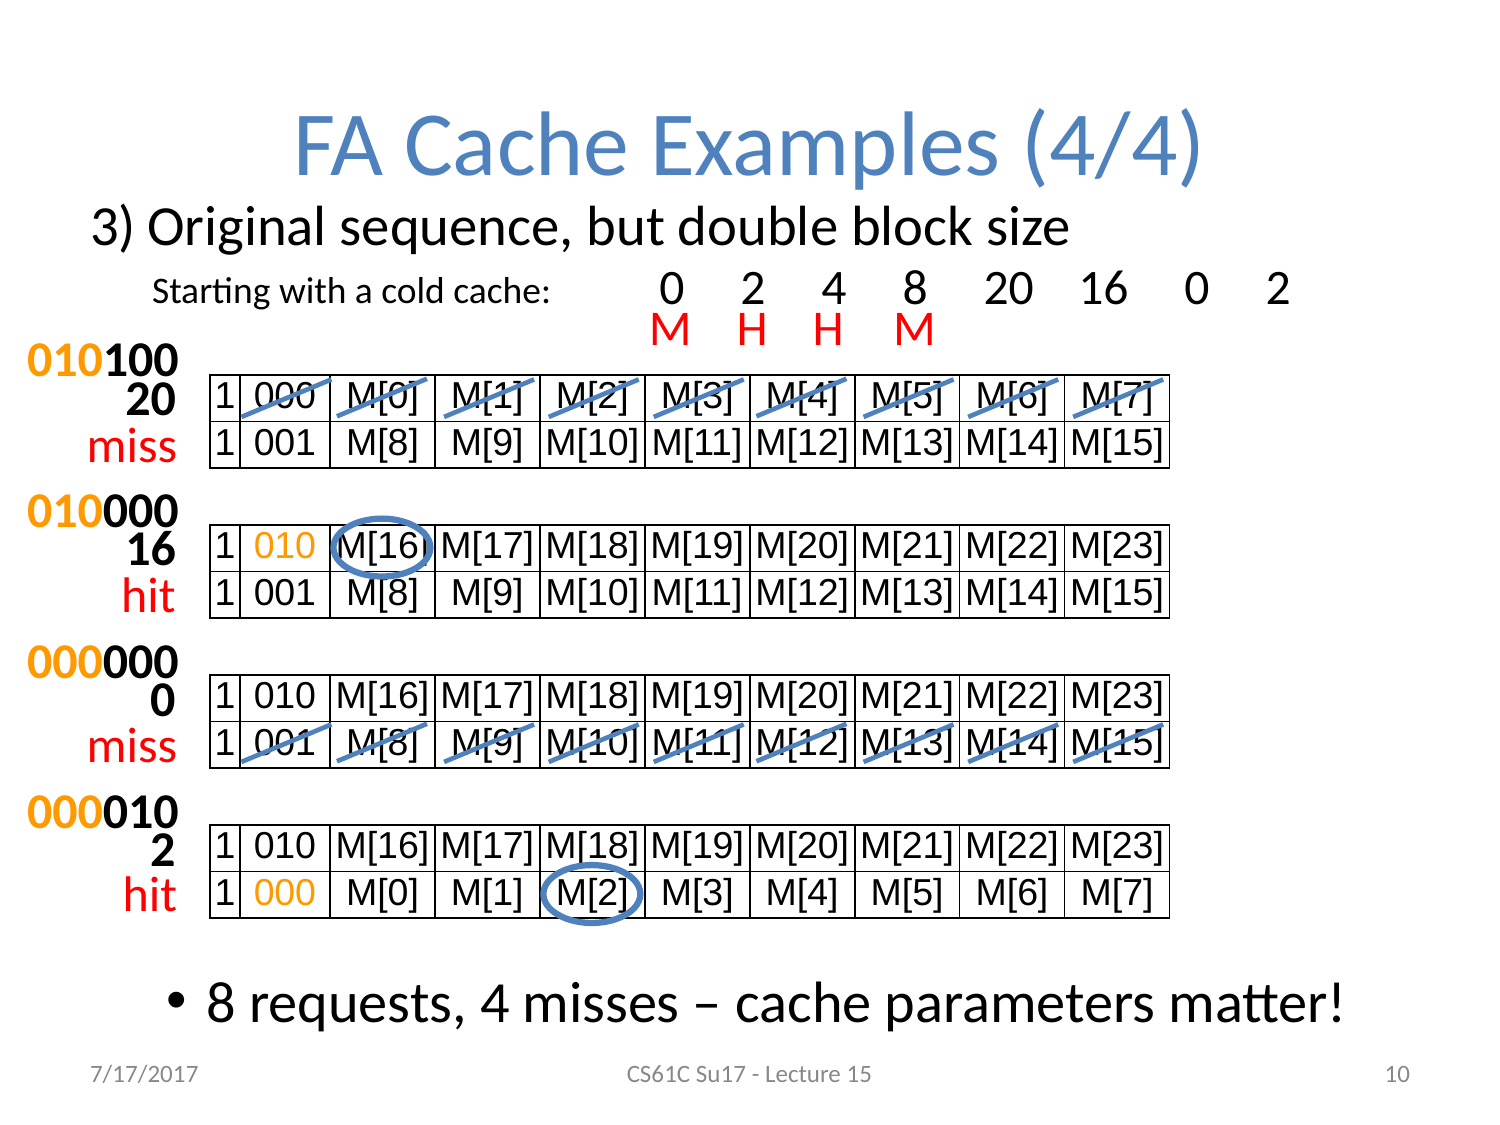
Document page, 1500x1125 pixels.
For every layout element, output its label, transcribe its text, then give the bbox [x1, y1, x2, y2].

table_cell M[13] [856, 425, 959, 467]
table_header M[23] [1065, 676, 1169, 721]
table_header M[16] [413, 526, 434, 571]
text_box 000010 [12, 771, 210, 847]
table_header 010 [241, 826, 329, 871]
title FA Cache Examples (4/4) [75, 45, 1425, 233]
table_cell 1 [211, 722, 239, 767]
table_cell M[6] [960, 872, 1064, 917]
table_header M[7] [1065, 376, 1169, 421]
table_cell M[12] [751, 425, 854, 467]
table_header M[19] [646, 826, 749, 871]
text_box hit [106, 854, 193, 931]
table_header M[18] [541, 826, 644, 871]
footer CS61C Su17 - Lecture 15 [512, 1042, 988, 1103]
table_cell M[13] [856, 572, 959, 617]
text_box 16 [109, 546, 191, 554]
text_box 2 [135, 847, 191, 854]
table_header M[20] [751, 826, 854, 871]
table_header M[22] [960, 826, 1064, 871]
table_header M[17] [436, 676, 539, 721]
table_cell M[0] [331, 872, 434, 917]
table_header M[23] [1065, 526, 1169, 571]
table_header M[22] [960, 526, 1064, 571]
table_cell M[9] [436, 572, 539, 617]
text_box miss [70, 404, 193, 469]
table_cell M[3] [646, 872, 749, 917]
text_box 010000 [12, 469, 210, 546]
table_cell 001 [241, 572, 329, 617]
text_box M H H M [633, 287, 1354, 364]
table_header M[21] [856, 526, 959, 571]
text_box 20 [109, 396, 191, 404]
table_header M[18] [541, 526, 644, 571]
table_header M[22] [960, 676, 1064, 721]
text_box 010100 [12, 319, 210, 396]
table_cell 1 [211, 872, 239, 917]
table_header M[19] [646, 676, 749, 721]
table_cell M[15] [1065, 572, 1169, 617]
table_header M[20] [751, 676, 854, 721]
table_cell 001 [241, 424, 329, 467]
table_header 1 [211, 376, 239, 421]
table_cell M[9] [436, 425, 539, 467]
table_cell M[4] [751, 872, 854, 917]
text_box 8 requests, 4 misses – cache parameters matter! [74, 960, 1413, 1040]
table_cell M[2] [624, 872, 644, 917]
table_cell M[11] [646, 425, 749, 467]
text_box [333, 518, 431, 577]
table_cell M[15] [1163, 722, 1169, 767]
text_box miss [70, 704, 193, 771]
table_cell M[14] [960, 425, 1064, 467]
text_box 000000 [12, 621, 210, 698]
table_header M[19] [646, 526, 749, 571]
table_cell M[5] [856, 872, 959, 917]
table_header 1 [211, 526, 239, 571]
slide_number 10 [1074, 1042, 1425, 1103]
table_header M[23] [1065, 826, 1169, 871]
table_header M[16] [331, 676, 434, 721]
text_box hit [105, 554, 191, 621]
table_header M[21] [856, 826, 959, 871]
text_box Starting with a cold cache: [137, 258, 700, 320]
table_cell M[2] [541, 872, 560, 917]
table_cell M[10] [541, 572, 644, 617]
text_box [241, 723, 1164, 763]
list Original sequence, but double block size 0 2 4 8 20 16 0 2 [75, 194, 1363, 328]
table_cell 000 [241, 872, 329, 917]
table_cell M[15] [1065, 422, 1169, 467]
text_box [543, 865, 641, 923]
table_cell M[1] [436, 872, 539, 917]
table_cell M[11] [646, 572, 749, 617]
table_header M[16] [331, 826, 434, 871]
table_cell M[10] [541, 425, 644, 467]
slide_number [75, 1042, 425, 1103]
table_header M[20] [751, 526, 854, 571]
table_header M[17] [436, 526, 539, 571]
table_cell 1 [211, 422, 239, 467]
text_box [241, 378, 1164, 418]
table_cell M[8] [331, 425, 434, 467]
table_header 1 [211, 826, 239, 871]
table_cell M[7] [1065, 872, 1169, 917]
table_cell 1 [211, 572, 239, 617]
text_box 0 [135, 698, 191, 704]
table_header M[18] [541, 676, 644, 721]
table_header M[17] [436, 826, 539, 871]
table_header M[21] [856, 676, 959, 721]
table_header 1 [211, 676, 239, 721]
table_cell M[8] [331, 572, 434, 617]
table_header 010 [241, 526, 329, 571]
table_header 010 [241, 676, 329, 721]
table_cell M[14] [960, 572, 1064, 617]
table_header M[16] [331, 526, 351, 571]
table_cell M[12] [751, 572, 854, 617]
